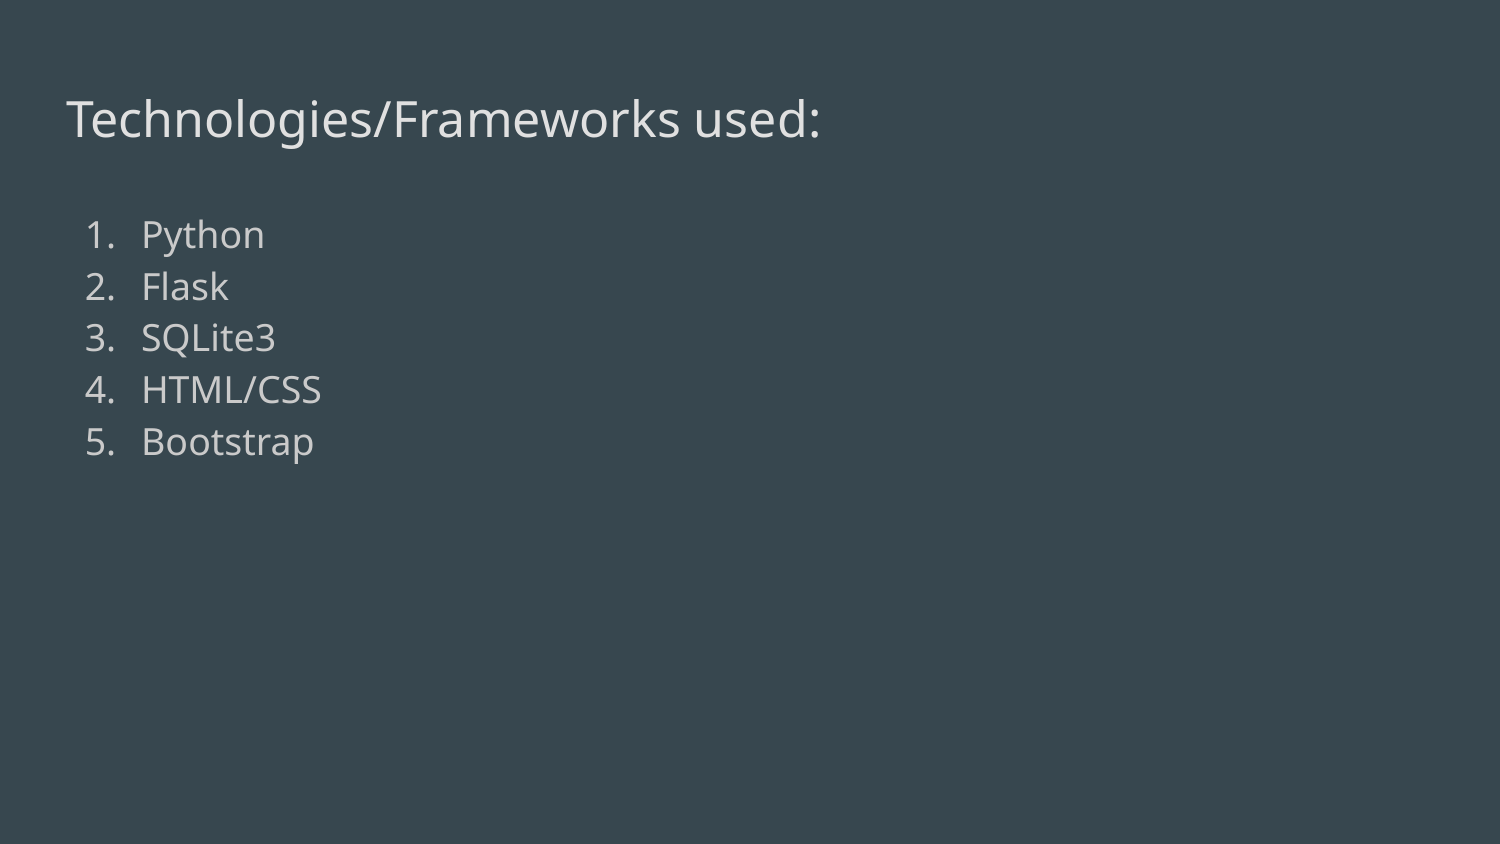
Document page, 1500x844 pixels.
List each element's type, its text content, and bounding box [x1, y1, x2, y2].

list Python Flask SQLite3 HTML/CSS Bootstrap [51, 189, 1449, 750]
title Technologies/Frameworks used: [51, 72, 1449, 167]
